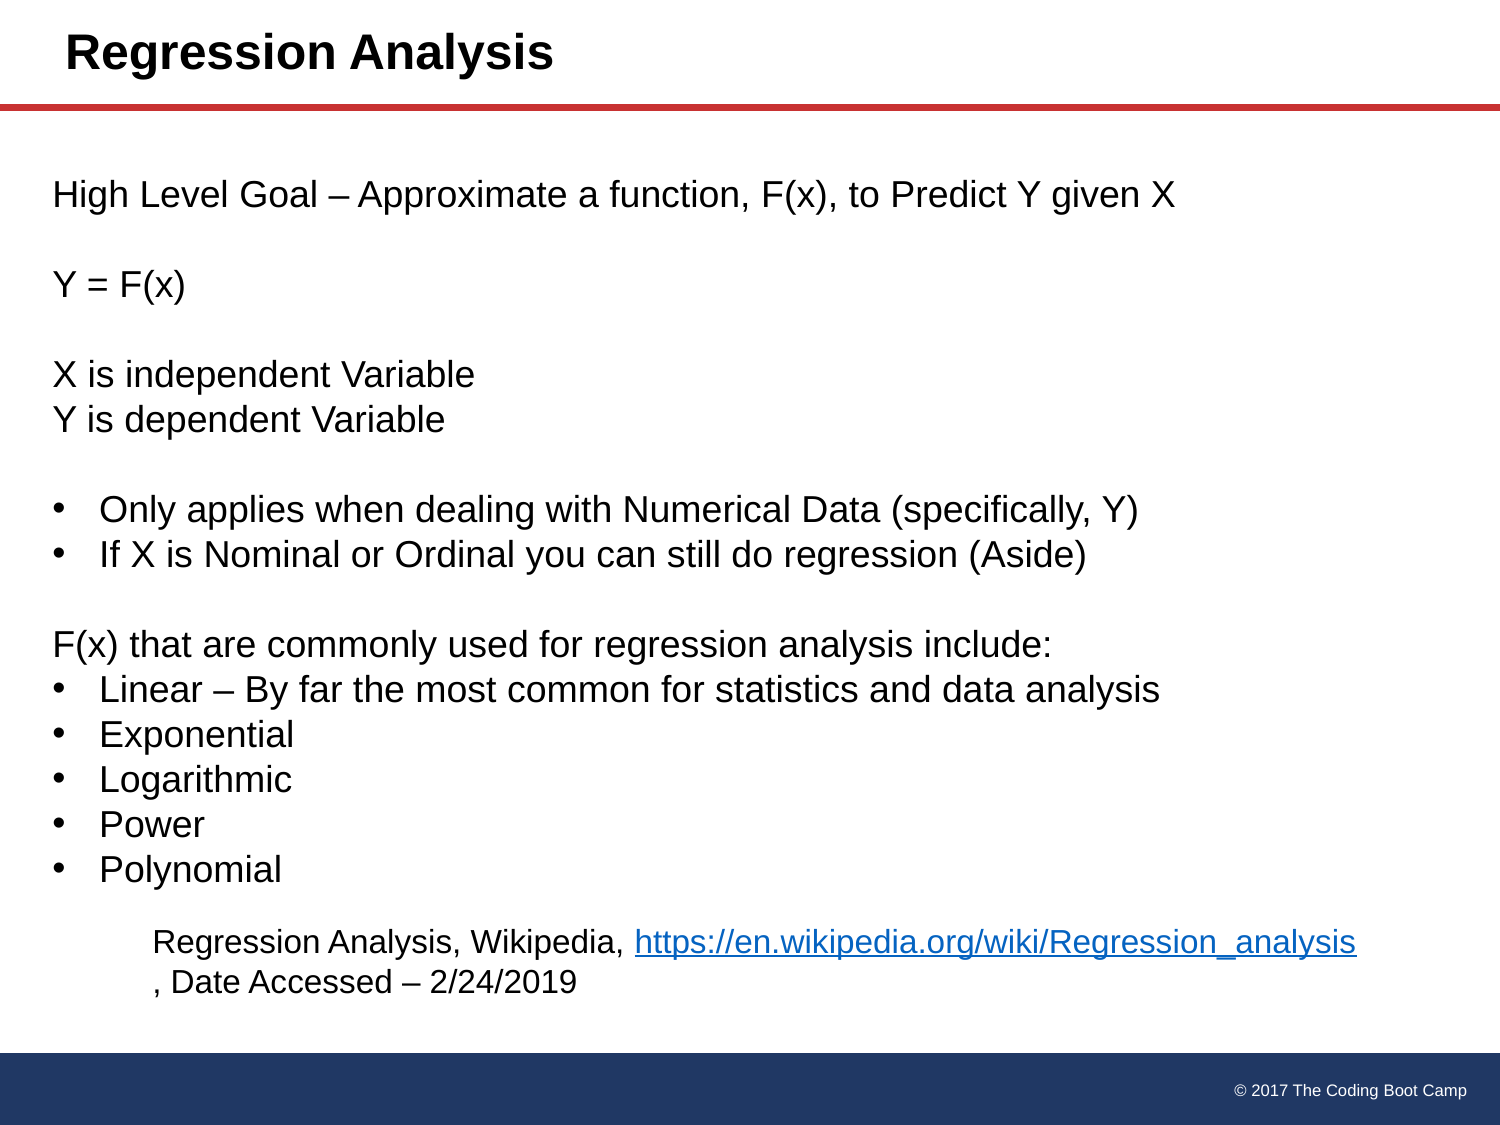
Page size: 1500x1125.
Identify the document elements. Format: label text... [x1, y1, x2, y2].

title Regression Analysis [50, 0, 948, 108]
text_box Regression Analysis, Wikipedia, https://en.wikipedia.org/wiki/Regression_analysis, Date Accessed – 2/24/2019 [137, 912, 1375, 1008]
text_box High Level Goal – Approximate a function, F(x), to Predict Y given X Y = F(x) X is independent Variable Y is dependent Variable Only applies when dealing with Numerical Data (specifically, Y) If X is Nominal or Ordinal you can still do regression (Aside) F(x) that are commonly used for regression analysis include: Linear – By far the most common for statistics and data analysis Exponential Logarithmic Power Polynomial [37, 162, 1475, 1033]
